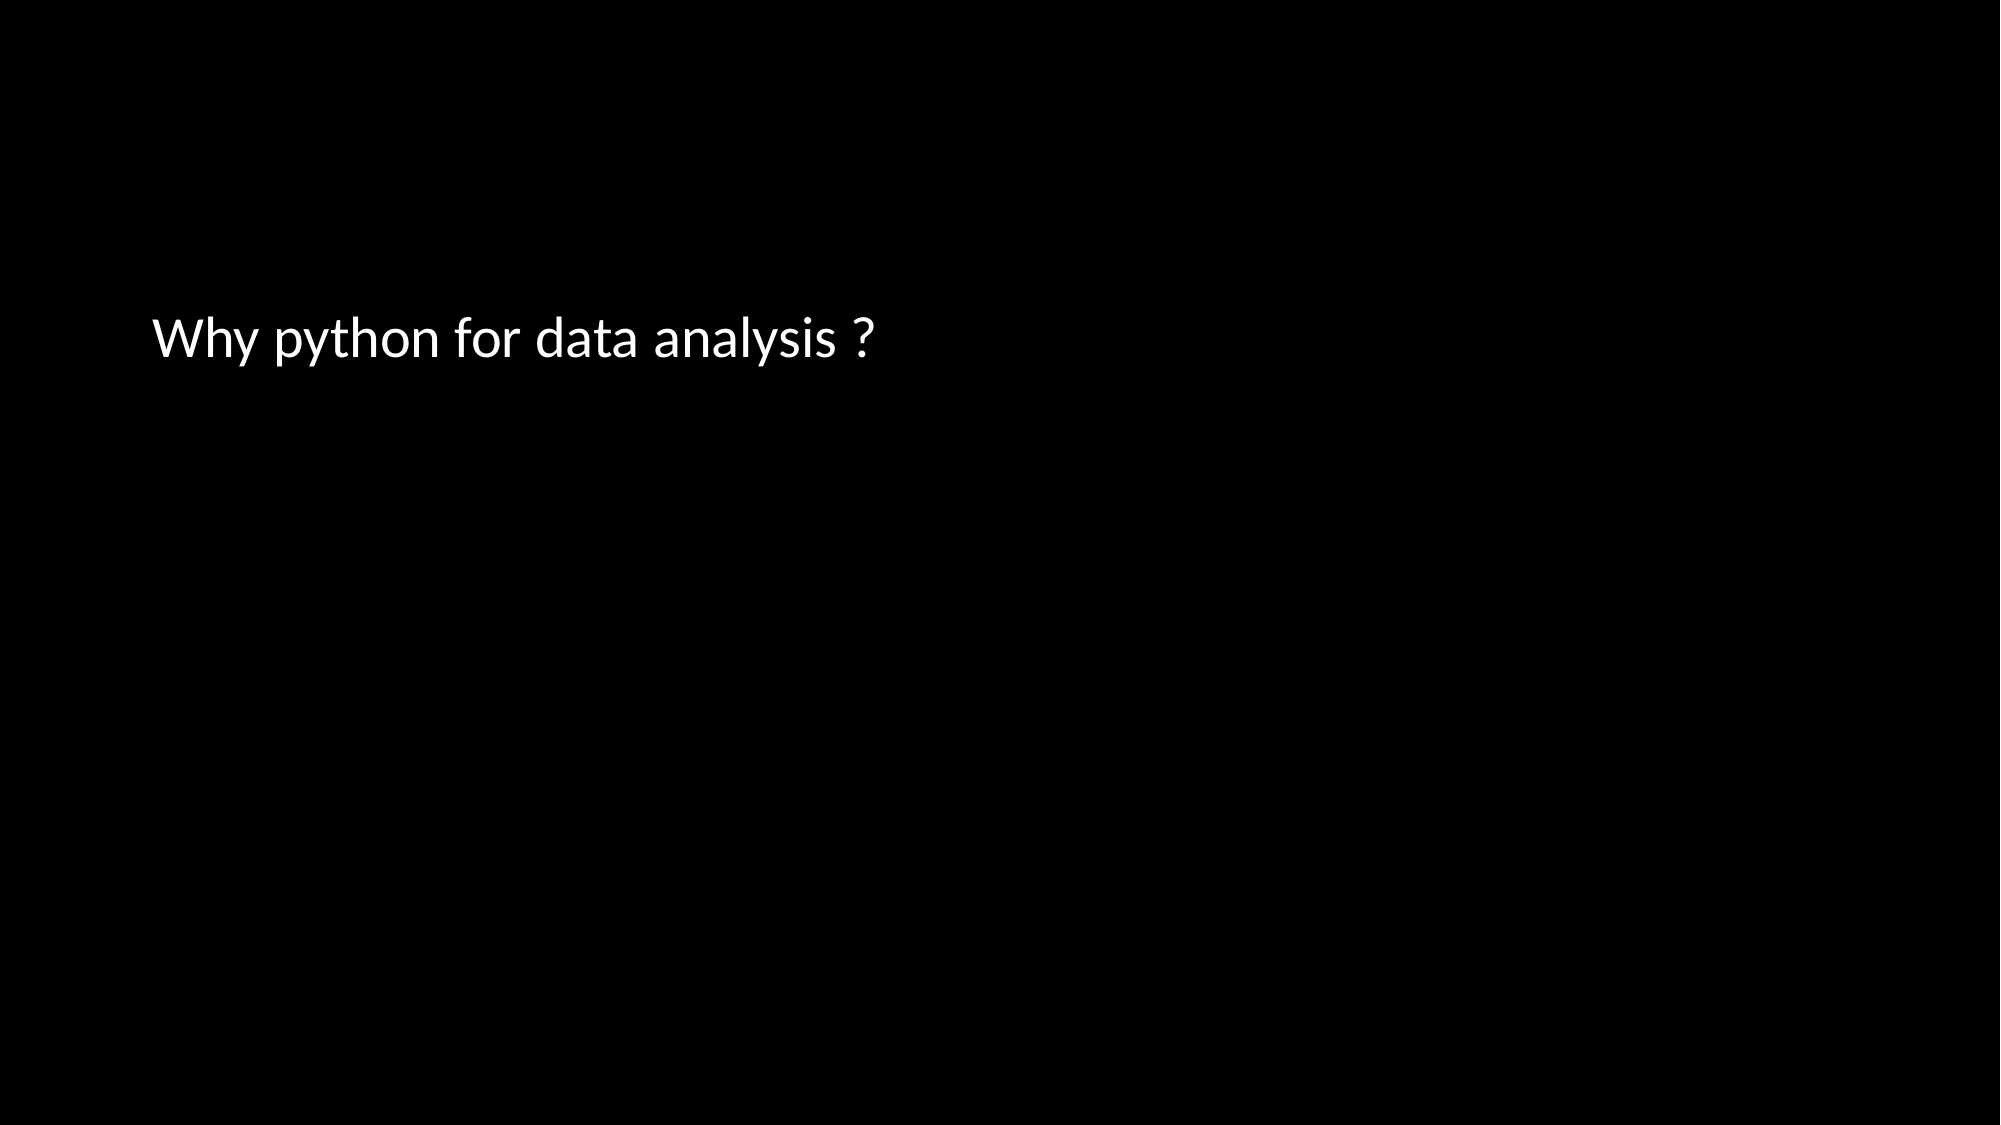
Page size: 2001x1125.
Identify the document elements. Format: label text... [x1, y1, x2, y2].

list Why python for data analysis ? [137, 299, 1863, 1014]
